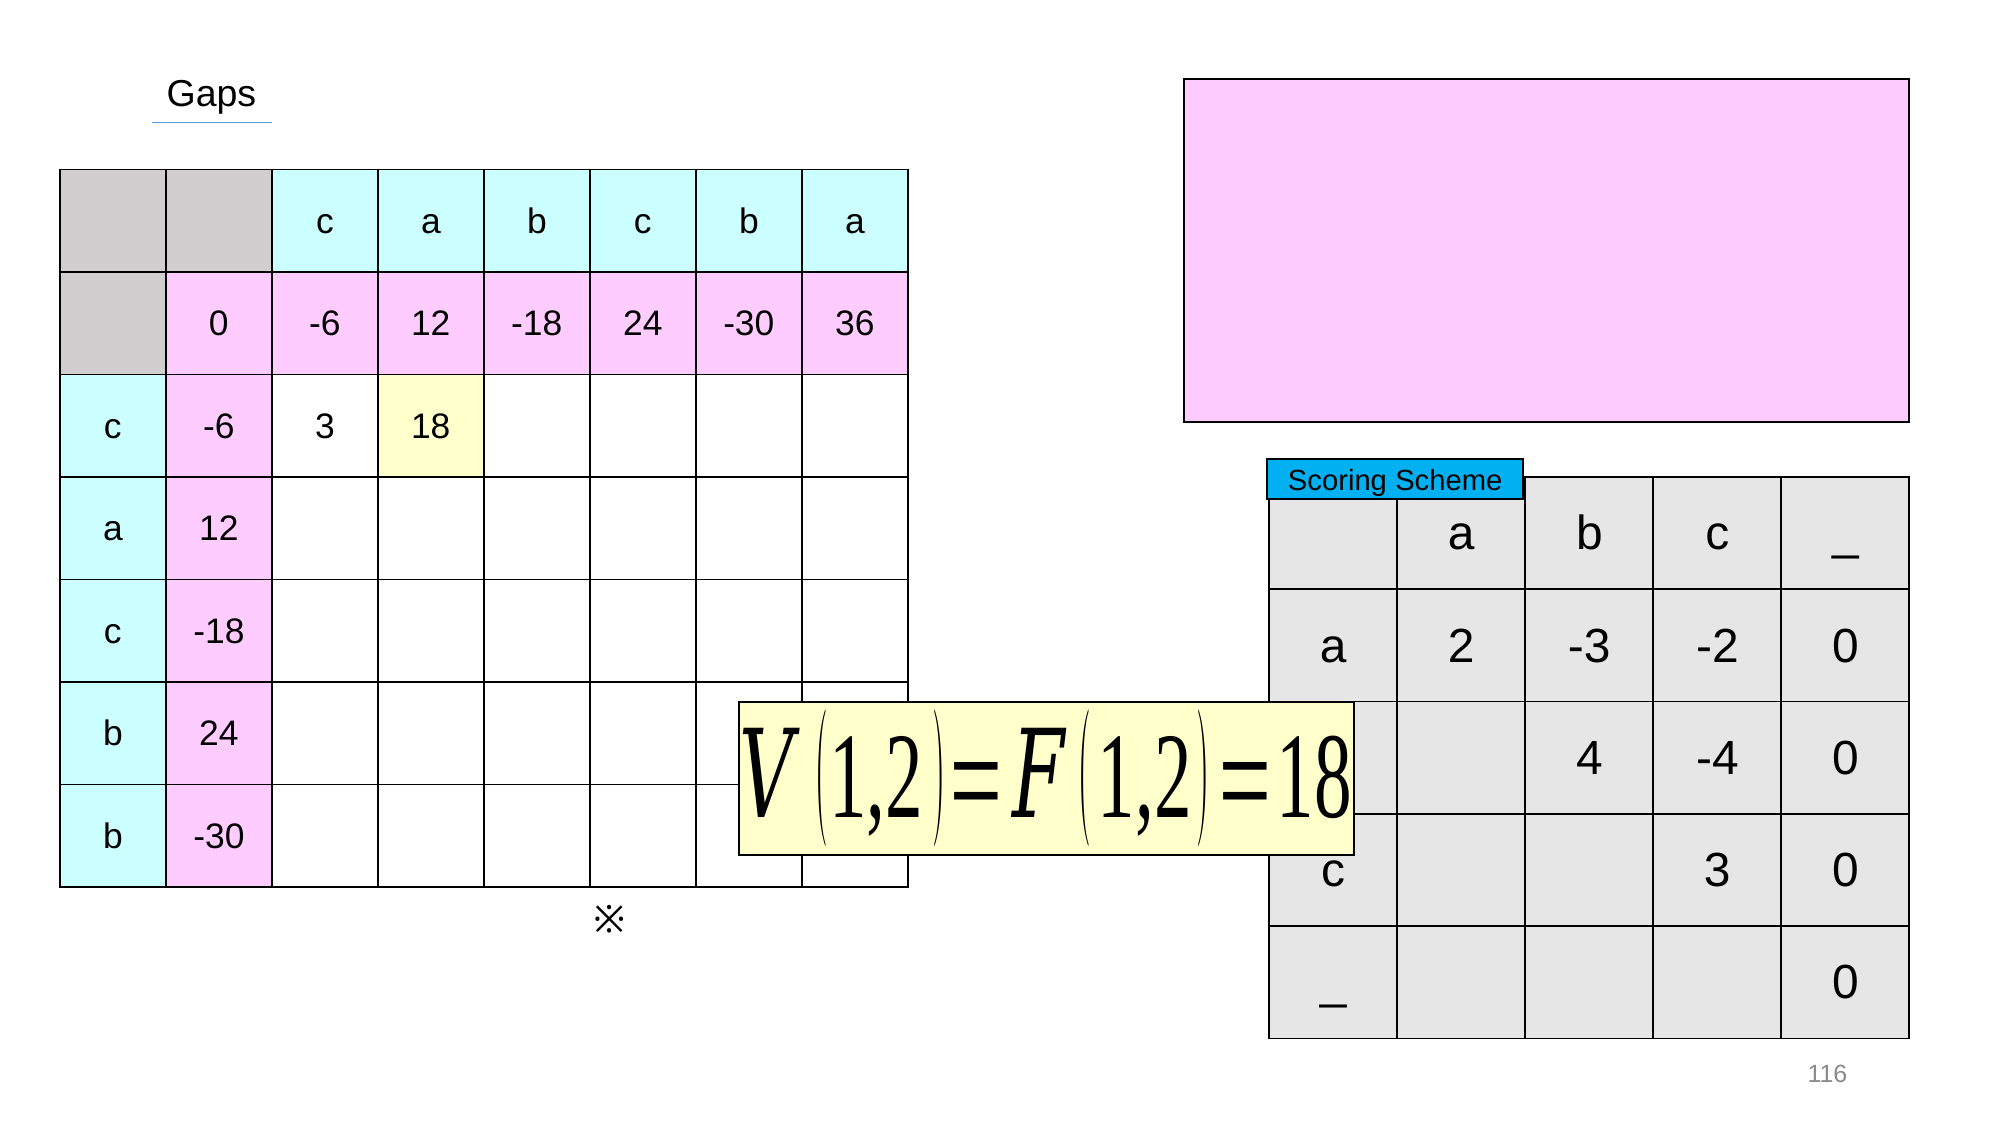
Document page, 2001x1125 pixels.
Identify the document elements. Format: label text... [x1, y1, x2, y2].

table_header [1270, 500, 1396, 588]
table_cell c [61, 580, 165, 681]
table_cell 18 [379, 375, 483, 476]
table_cell 0 [1782, 927, 1908, 1038]
table_cell -18 [167, 580, 271, 681]
table_cell -18 [485, 273, 589, 374]
table_cell [485, 683, 589, 784]
table_cell -2 [1654, 590, 1780, 701]
table_cell [591, 580, 695, 681]
table_cell [1398, 702, 1524, 813]
table_header c [273, 170, 377, 271]
table_cell [1526, 815, 1652, 925]
table_cell c [1270, 815, 1396, 925]
table_cell [485, 478, 589, 579]
table_header c [1654, 478, 1780, 588]
table_cell 12 [167, 478, 271, 579]
table_cell 24 [591, 273, 695, 374]
table_cell [591, 478, 695, 579]
table_cell -6 [273, 273, 377, 374]
table_cell 4 [1526, 702, 1652, 813]
table_cell 0 [1782, 590, 1908, 701]
table_header a [803, 170, 907, 271]
table_cell -30 [167, 785, 271, 886]
table_cell [485, 375, 589, 476]
table_header [167, 170, 271, 271]
table_cell b [61, 683, 165, 784]
table_cell [273, 478, 377, 579]
table_cell 24 [167, 683, 271, 784]
table_cell 12 [379, 273, 483, 374]
table_cell [379, 478, 483, 579]
table_cell [273, 683, 377, 784]
table_cell -4 [1654, 702, 1780, 813]
table_cell 0 [1782, 702, 1908, 813]
table_cell -30 [697, 273, 801, 374]
table_header [61, 170, 165, 271]
table_header a [1398, 500, 1524, 588]
table_cell [1654, 927, 1780, 1038]
table_cell [803, 683, 907, 701]
table_cell [803, 580, 907, 681]
table_cell 0 [1782, 815, 1908, 925]
table_cell b [1355, 702, 1396, 813]
text_box Scoring Scheme [1266, 458, 1524, 500]
table_cell [1526, 927, 1652, 1038]
table_cell [591, 785, 695, 886]
table_cell [803, 375, 907, 476]
table_cell [379, 785, 483, 886]
slide_number 116 [1412, 1042, 1863, 1103]
table_cell 3 [1654, 815, 1780, 925]
table_header b [697, 170, 801, 271]
table_cell [803, 856, 907, 886]
table_cell [273, 580, 377, 681]
table_header a [379, 170, 483, 271]
table_cell b [61, 785, 165, 886]
table_cell 3 [273, 375, 377, 476]
table_cell 0 [167, 273, 271, 374]
table_cell -6 [167, 375, 271, 476]
table_header b [485, 170, 589, 271]
table_cell a [1270, 590, 1396, 701]
table_cell [697, 580, 801, 681]
table_cell c [61, 375, 165, 476]
table_cell [1398, 927, 1524, 1038]
table_header b [1526, 478, 1652, 588]
table_cell [697, 785, 801, 886]
table_cell [273, 785, 377, 886]
table_cell 36 [803, 273, 907, 374]
table_cell [379, 580, 483, 681]
text_box Gaps [151, 61, 1253, 122]
table_cell a [61, 478, 165, 579]
table_cell [61, 273, 165, 374]
table_cell [803, 478, 907, 579]
table_cell _ [1270, 927, 1396, 1038]
table_header _ [1782, 478, 1908, 588]
table_header c [591, 170, 695, 271]
table_cell [697, 478, 801, 579]
table_cell [697, 375, 801, 476]
table_cell 2 [1398, 590, 1524, 701]
table_cell [485, 785, 589, 886]
table_cell -3 [1526, 590, 1652, 701]
table_cell [379, 683, 483, 784]
table_cell [697, 683, 801, 784]
table_cell [591, 375, 695, 476]
table_cell [485, 580, 589, 681]
table_cell [1398, 815, 1524, 925]
table_cell [591, 683, 695, 784]
